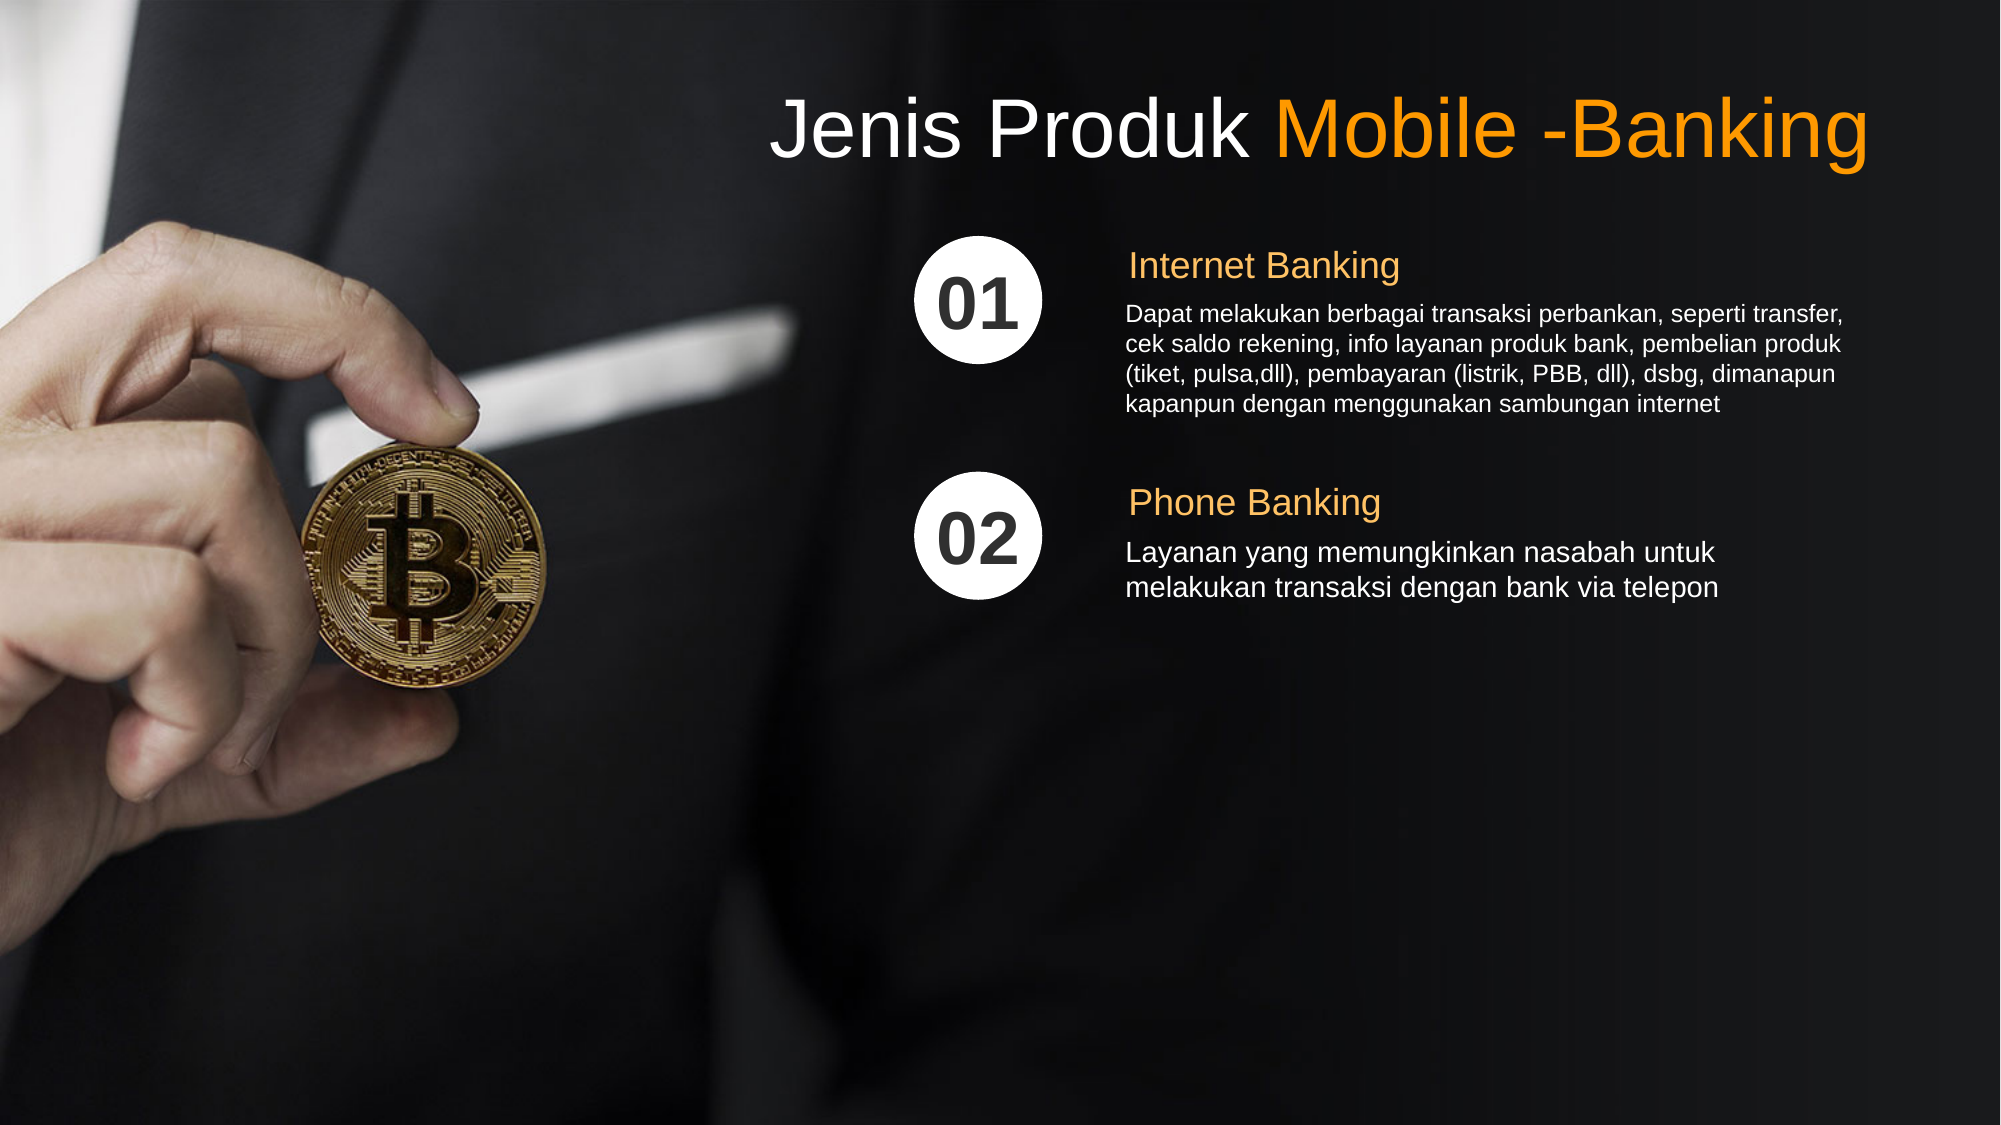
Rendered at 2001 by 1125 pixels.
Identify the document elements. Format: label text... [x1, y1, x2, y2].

text_box Jenis Produk Mobile -Banking [754, 66, 1976, 182]
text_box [899, 469, 1850, 612]
picture [0, 0, 2001, 1125]
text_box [899, 234, 1904, 427]
